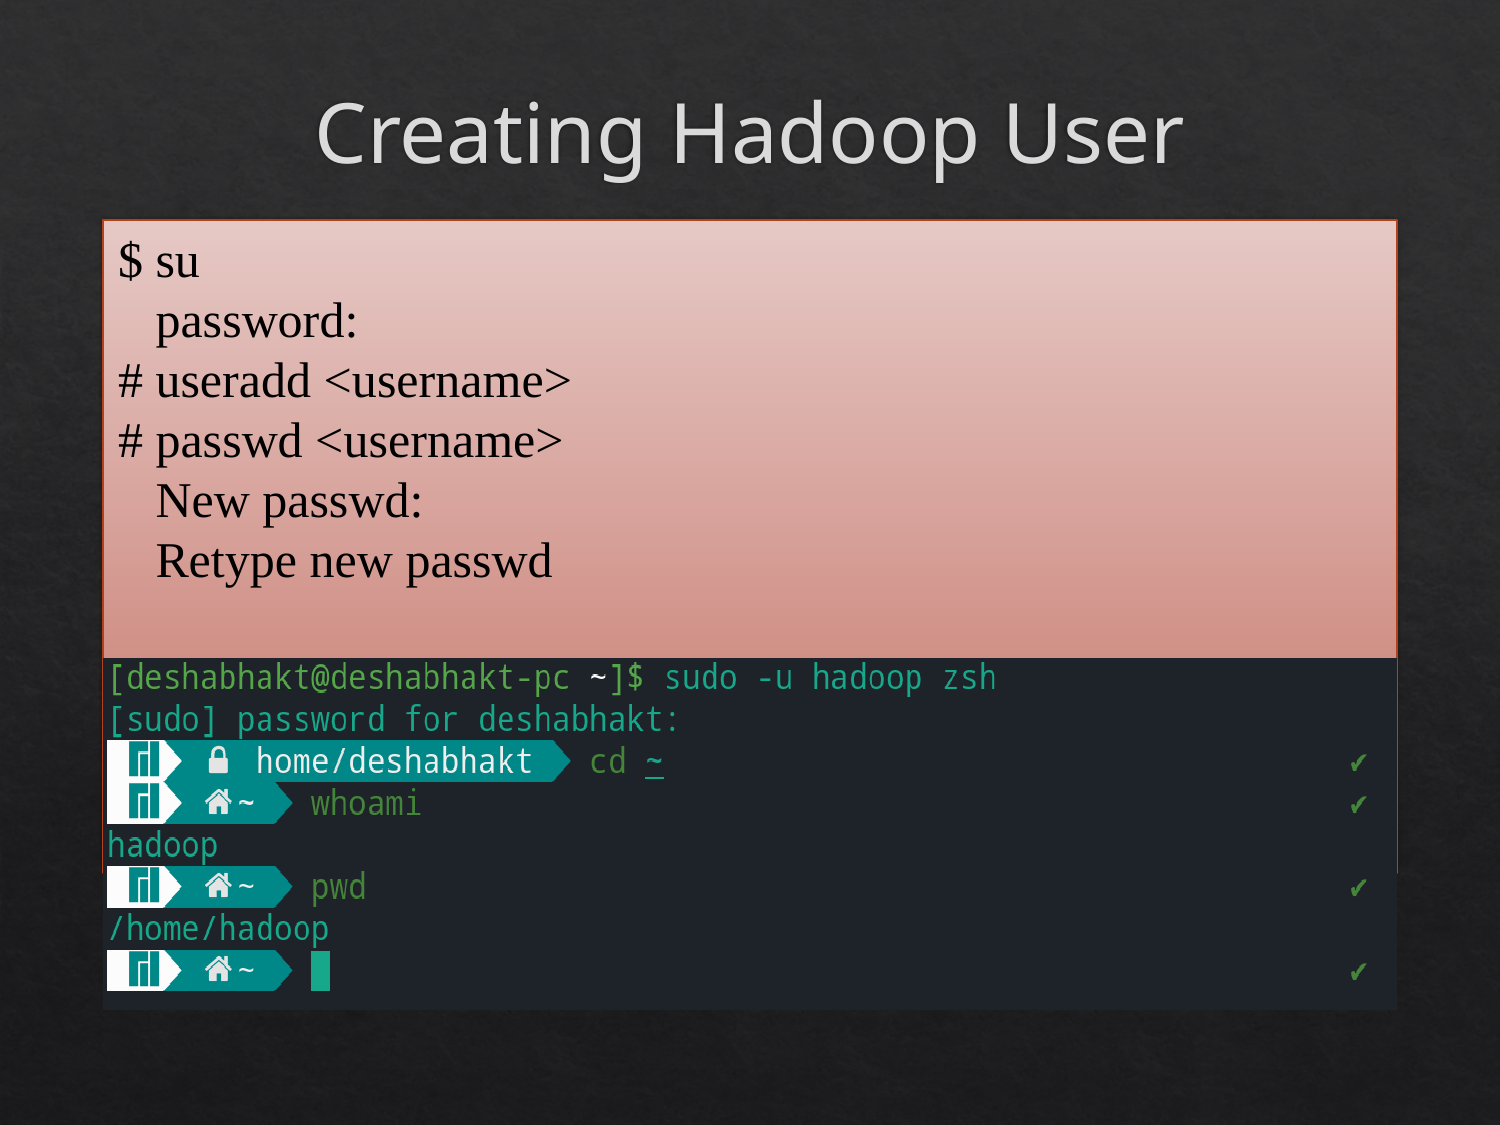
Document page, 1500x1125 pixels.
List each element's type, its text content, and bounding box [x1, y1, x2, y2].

title Creating Hadoop User [103, 64, 1397, 196]
list $ su password: # useradd <username> # passwd <username> New passwd: Retype new passwd [102, 219, 1398, 656]
picture [102, 657, 1398, 1011]
